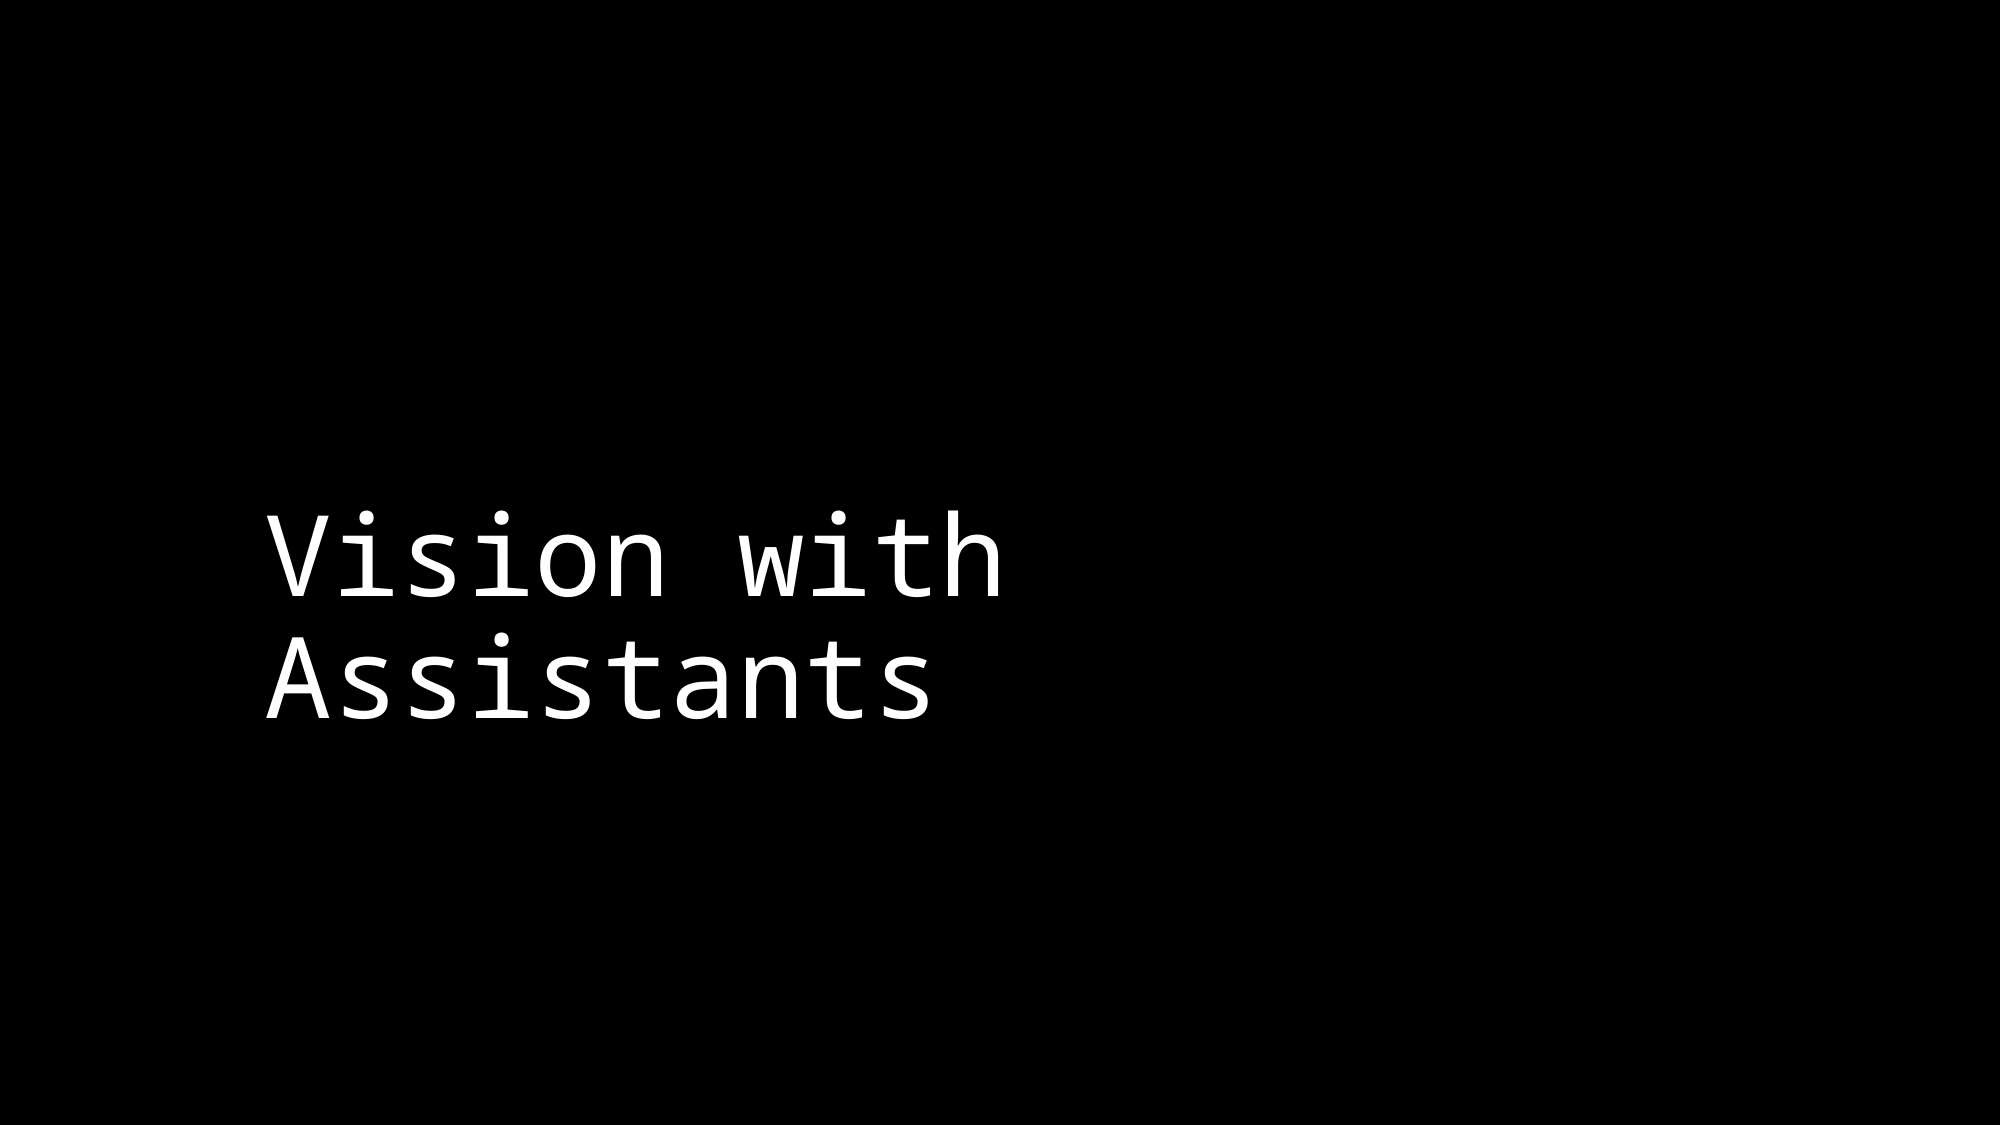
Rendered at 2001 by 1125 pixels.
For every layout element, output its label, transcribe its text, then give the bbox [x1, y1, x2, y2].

title Vision with Assistants [249, 299, 1750, 750]
